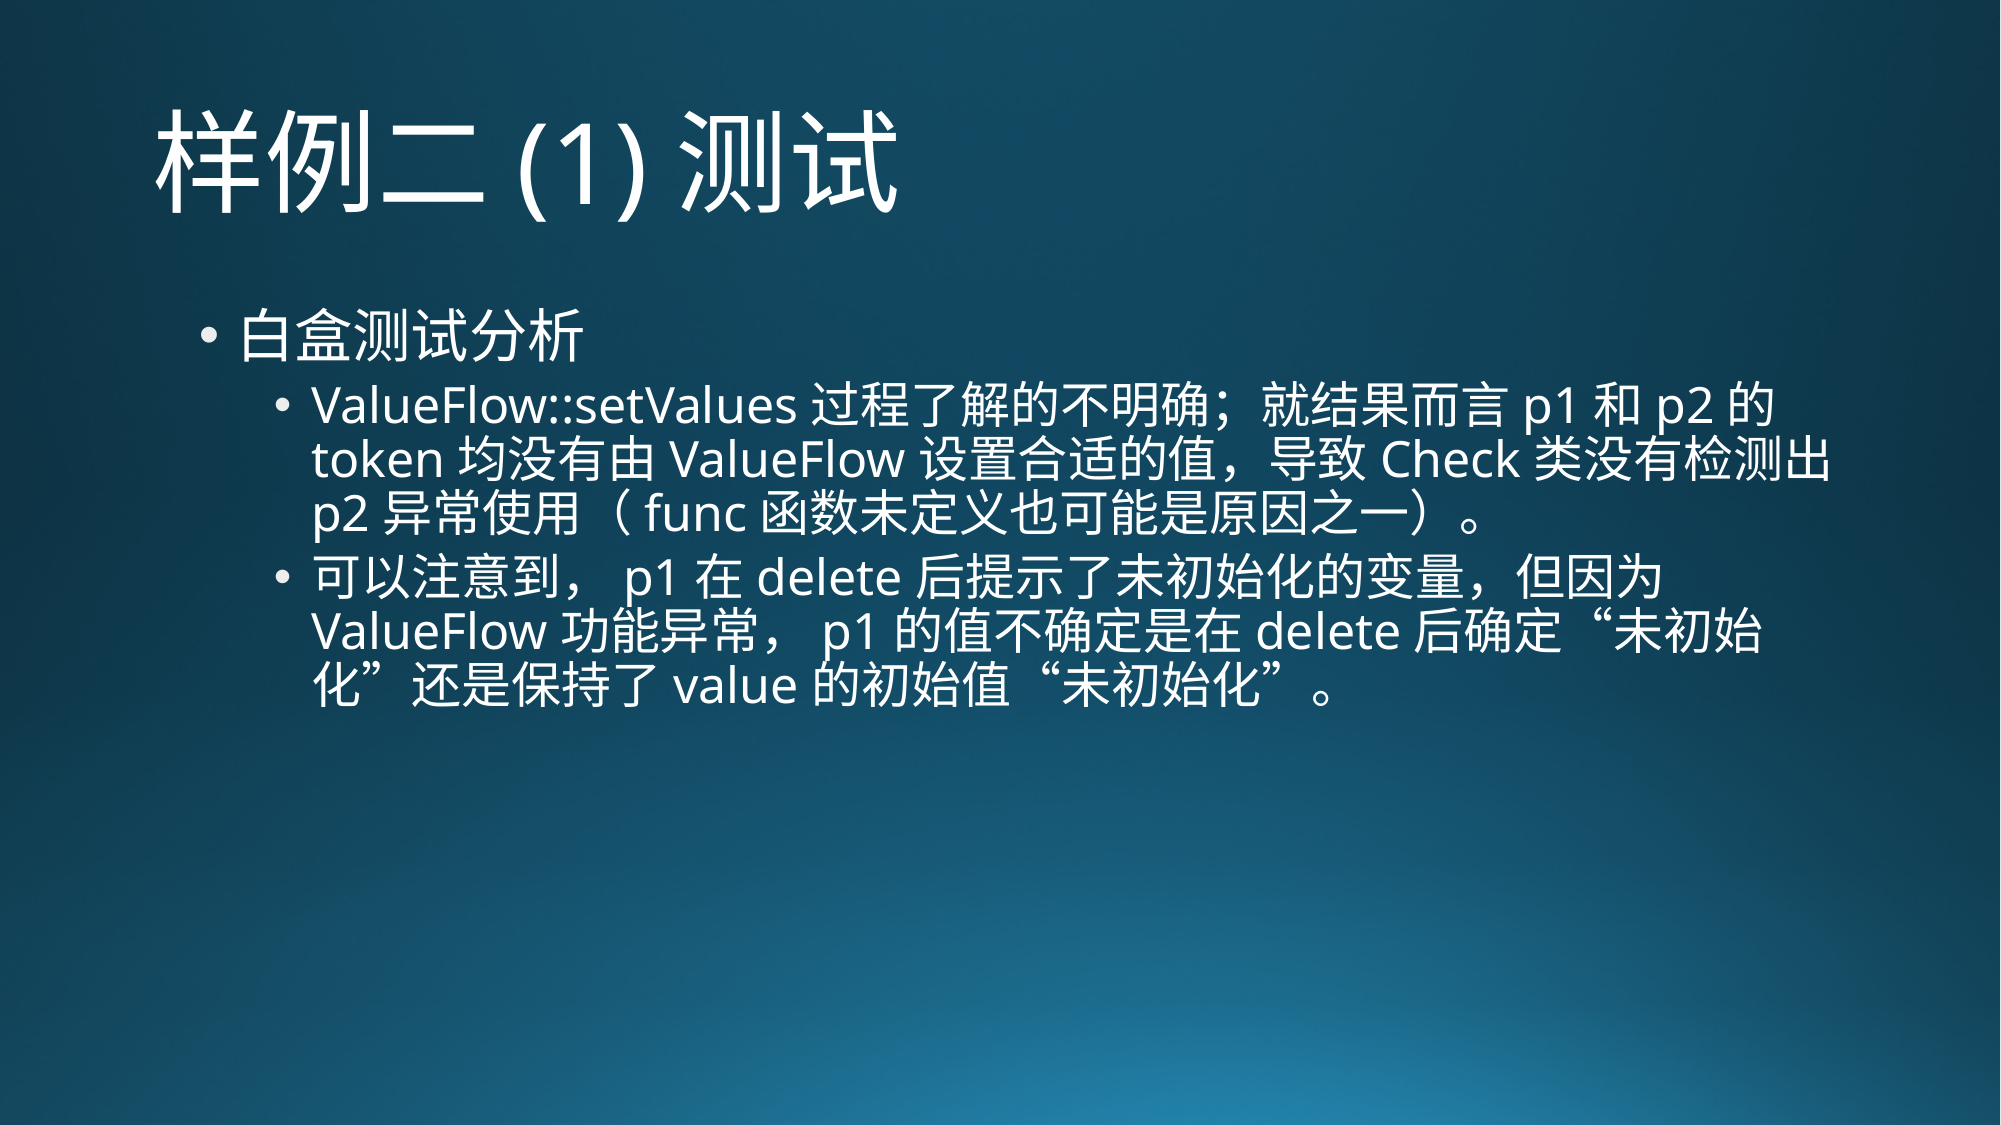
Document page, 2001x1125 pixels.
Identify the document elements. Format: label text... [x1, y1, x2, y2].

picture [0, 0, 2001, 1125]
title 样例二(1)测试 [137, 59, 1863, 278]
list 白盒测试分析 ValueFlow::setValues过程了解的不明确；就结果而言p1和p2的token均没有由ValueFlow设置合适的值，导致Check类没有检测出p2异常使用（func函数未定义也可能是原因之一）。 可以注意到，p1在delete后提示了未初始化的变量，但因为ValueFlow功能异常，p1的值不确定是在delete后确定“未初始化”还是保持了value的初始值“未初始化”。 [183, 299, 1863, 1014]
